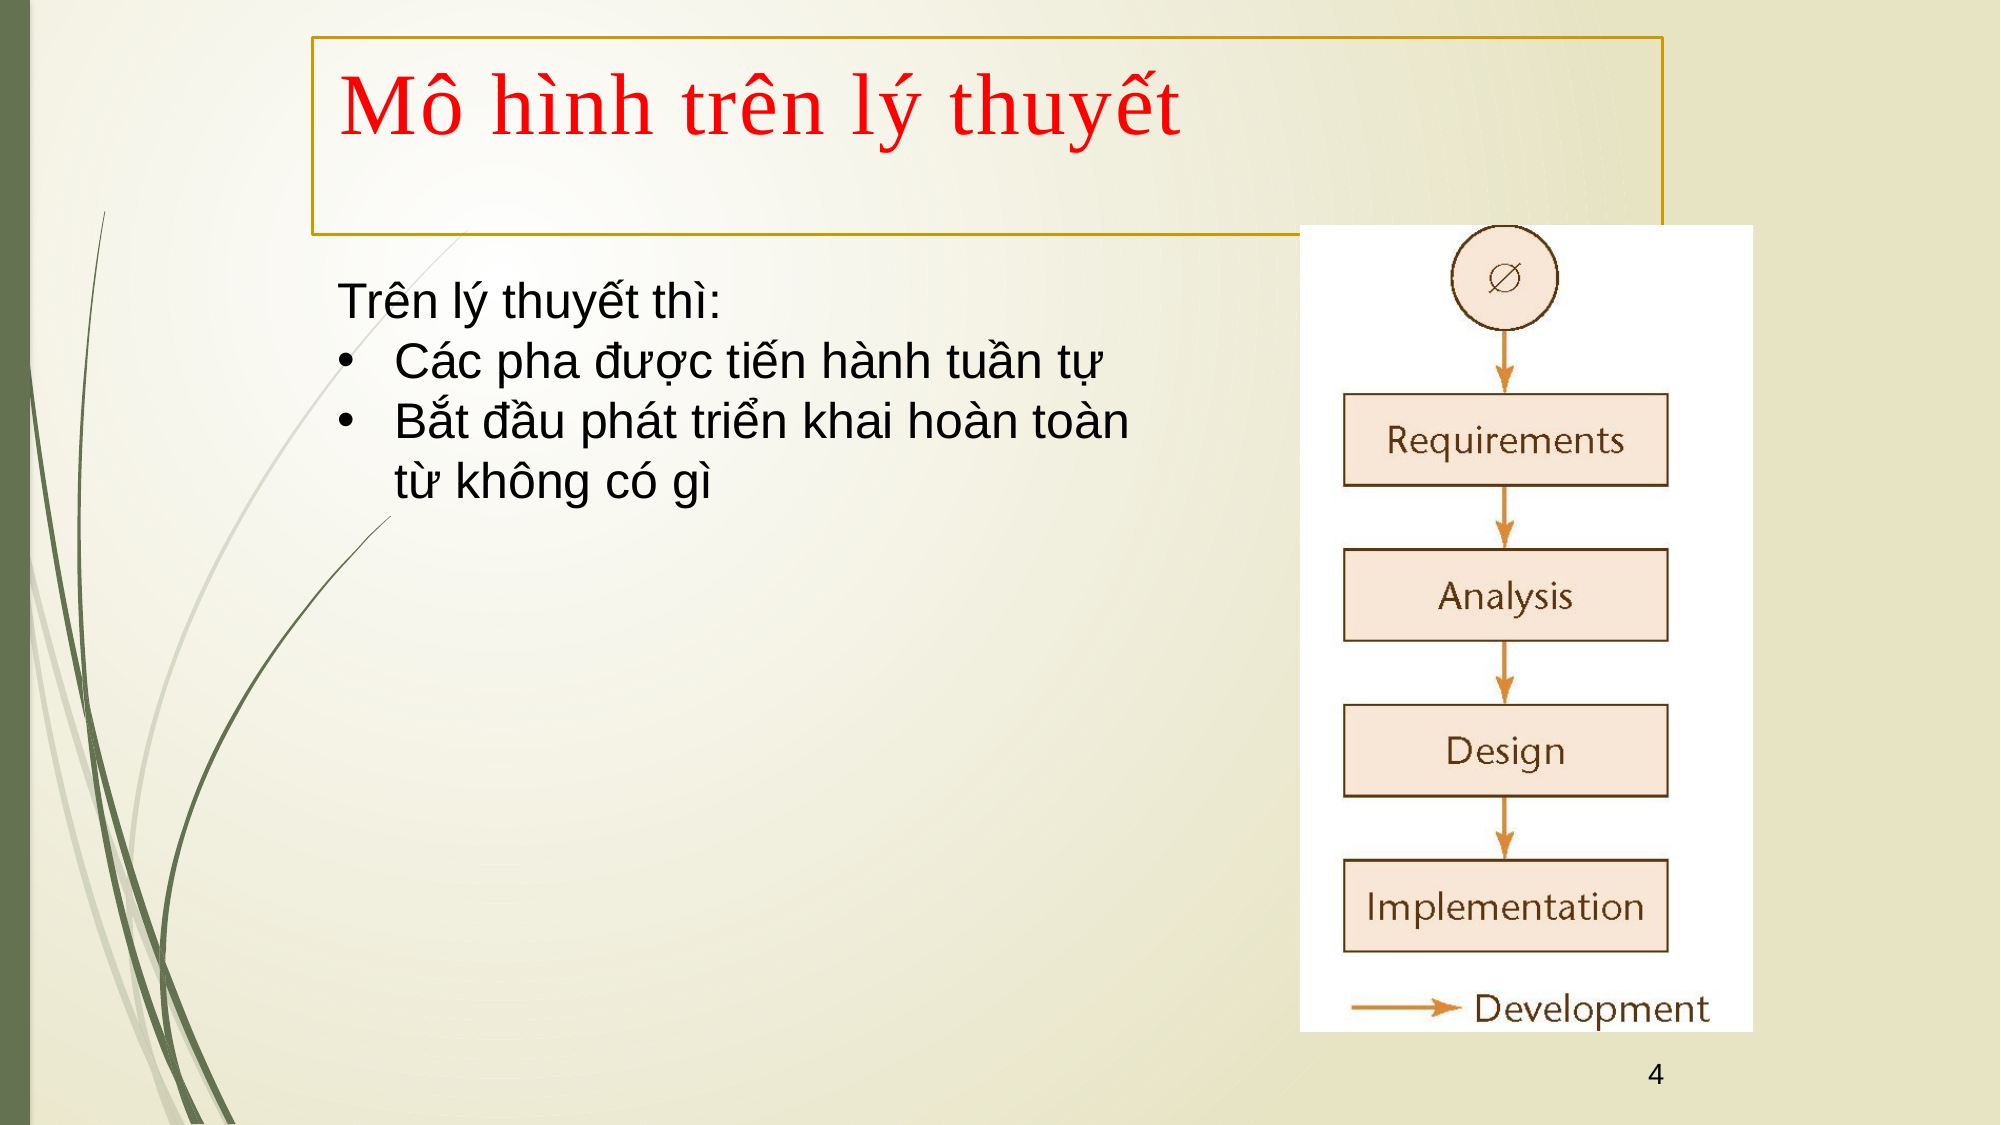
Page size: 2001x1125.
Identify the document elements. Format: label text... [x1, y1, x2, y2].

picture [1299, 224, 1754, 1032]
title Mô hình trên lý thuyết [312, 37, 1663, 235]
text_box Trên lý thuyết thì: Các pha được tiến hành tuần tự Bắt đầu phát triển khai hoàn toàn từ không có gì [337, 254, 1175, 509]
slide_number 4 [1630, 1061, 1667, 1125]
